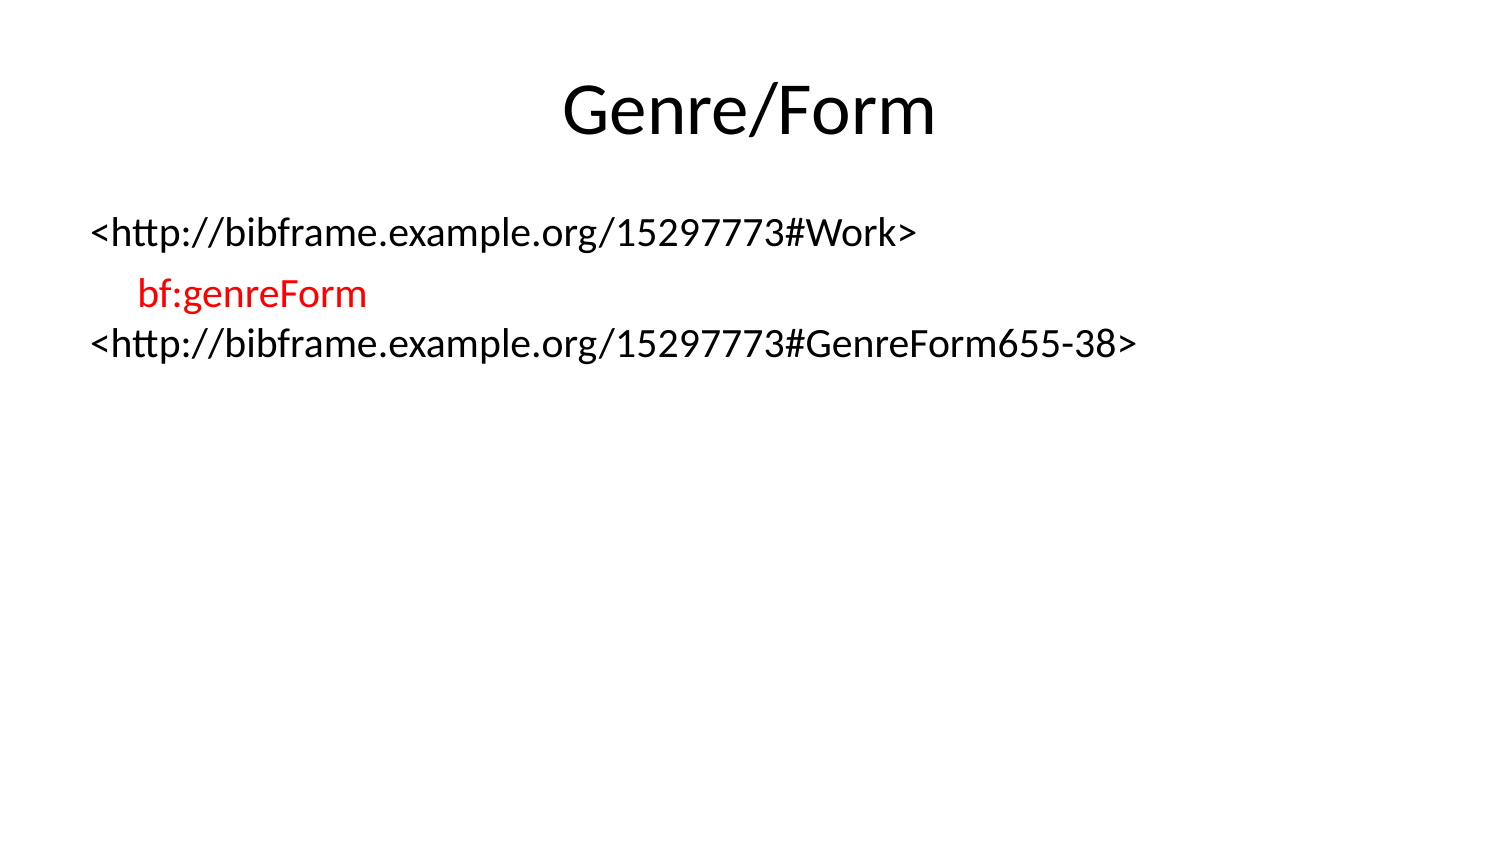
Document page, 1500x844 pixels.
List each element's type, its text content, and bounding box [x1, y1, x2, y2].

list <http://bibframe.example.org/15297773#Work> bf:genreForm <http://bibframe.example.org/15297773#GenreForm655-38> [75, 196, 1425, 754]
title Genre/Form [75, 33, 1425, 175]
